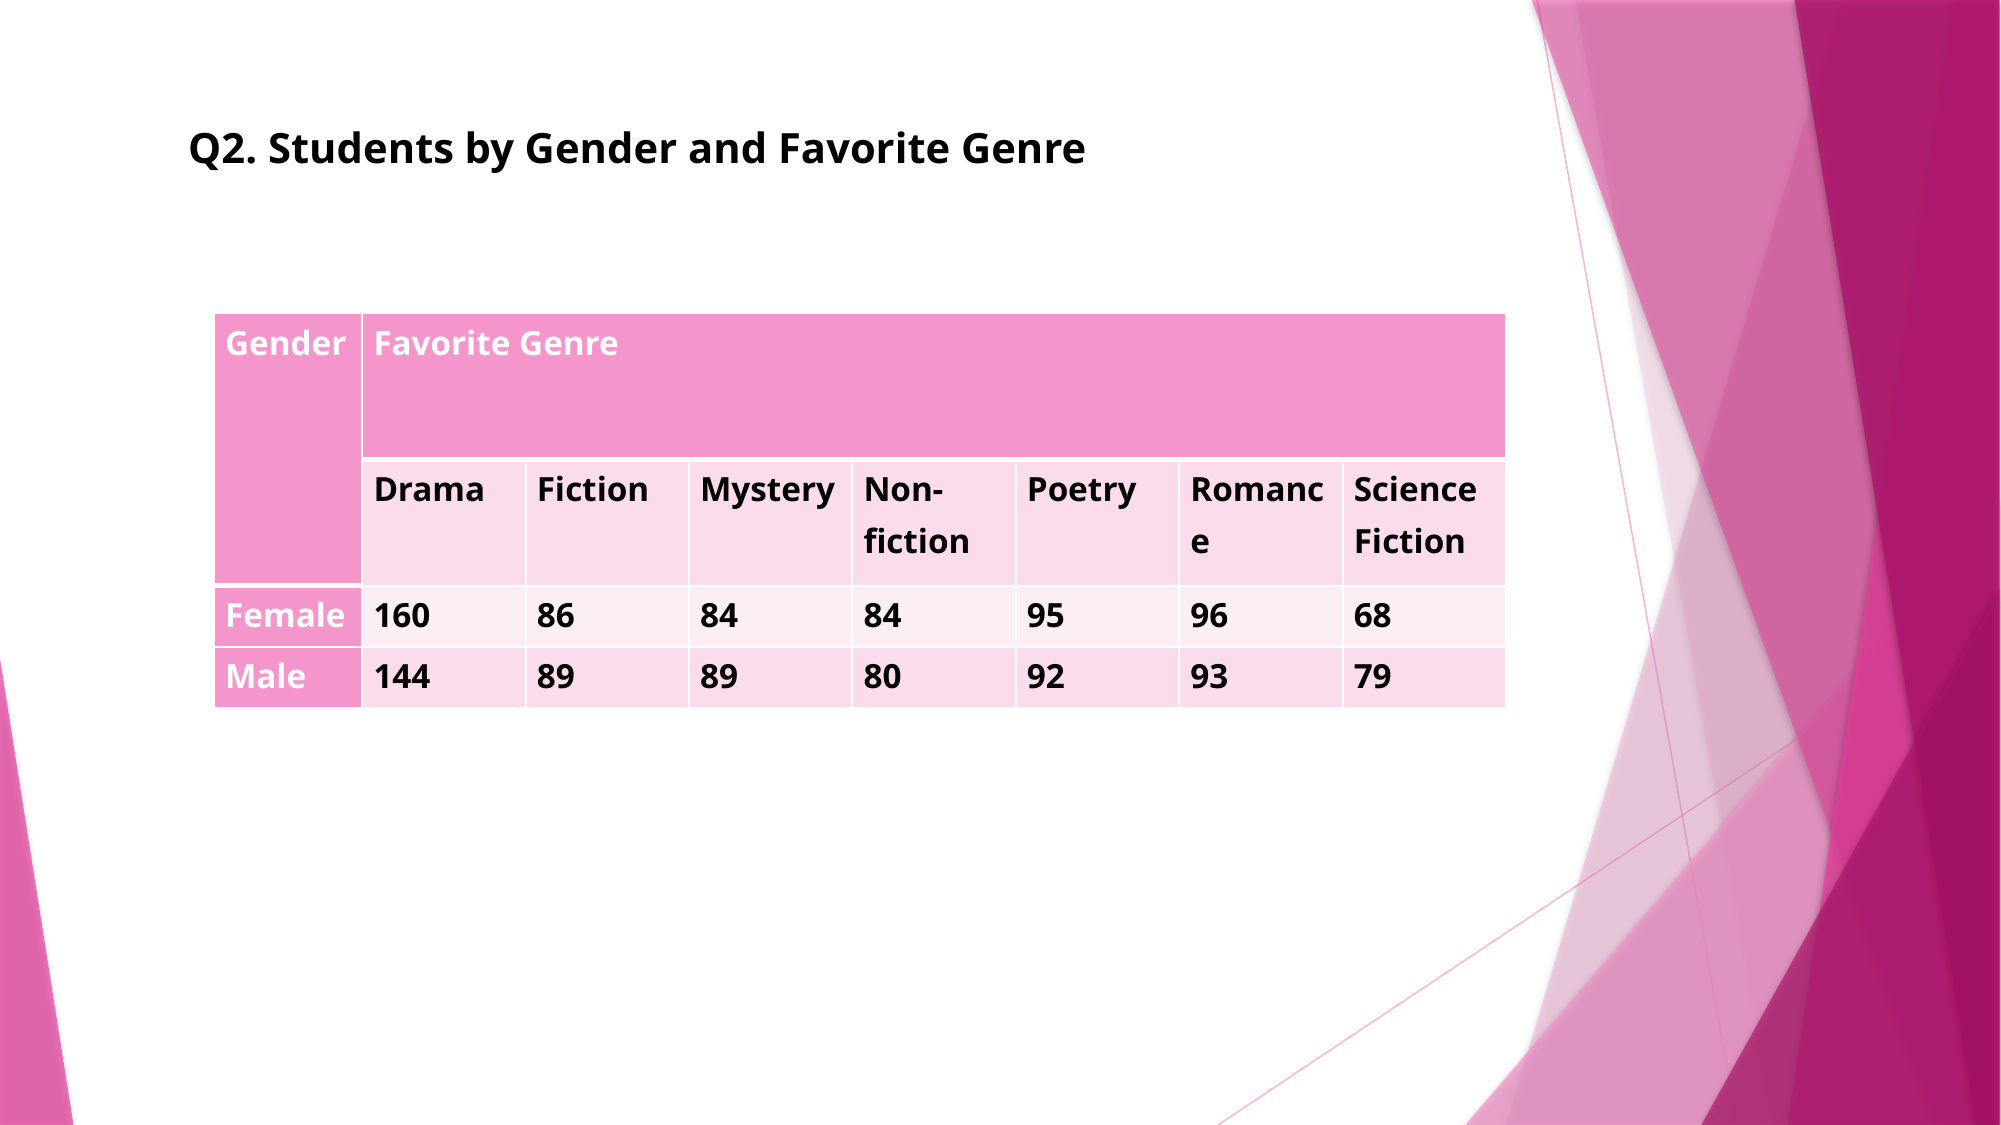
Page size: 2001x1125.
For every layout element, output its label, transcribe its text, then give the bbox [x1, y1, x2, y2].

table_cell 68 [1344, 587, 1505, 646]
table_cell 89 [527, 648, 688, 707]
table_cell 80 [853, 648, 1015, 707]
table_cell Fiction [527, 462, 688, 585]
table_cell 93 [1180, 648, 1342, 707]
table_cell 79 [1344, 648, 1505, 707]
table_cell 95 [1017, 587, 1178, 646]
table_cell 89 [690, 648, 851, 707]
table_cell Male [215, 648, 361, 707]
table_cell 84 [853, 587, 1015, 646]
table_cell 160 [363, 587, 525, 646]
table_header Favorite Genre [363, 314, 1505, 457]
table_cell Non-fiction [853, 462, 1015, 585]
table_cell 86 [527, 587, 688, 646]
table_cell 144 [363, 648, 525, 707]
table_cell Poetry [1017, 462, 1178, 585]
table_cell 92 [1017, 648, 1178, 707]
text_box Q2. Students by Gender and Favorite Genre [173, 114, 1536, 179]
table_header Gender [215, 314, 361, 583]
table_cell 96 [1180, 587, 1342, 646]
table_cell Female [215, 588, 361, 646]
table_cell 84 [690, 587, 851, 646]
table_cell Romance [1180, 462, 1342, 585]
table_cell Drama [363, 462, 525, 585]
table_cell Mystery [690, 462, 851, 585]
table_cell Science Fiction [1344, 462, 1505, 585]
